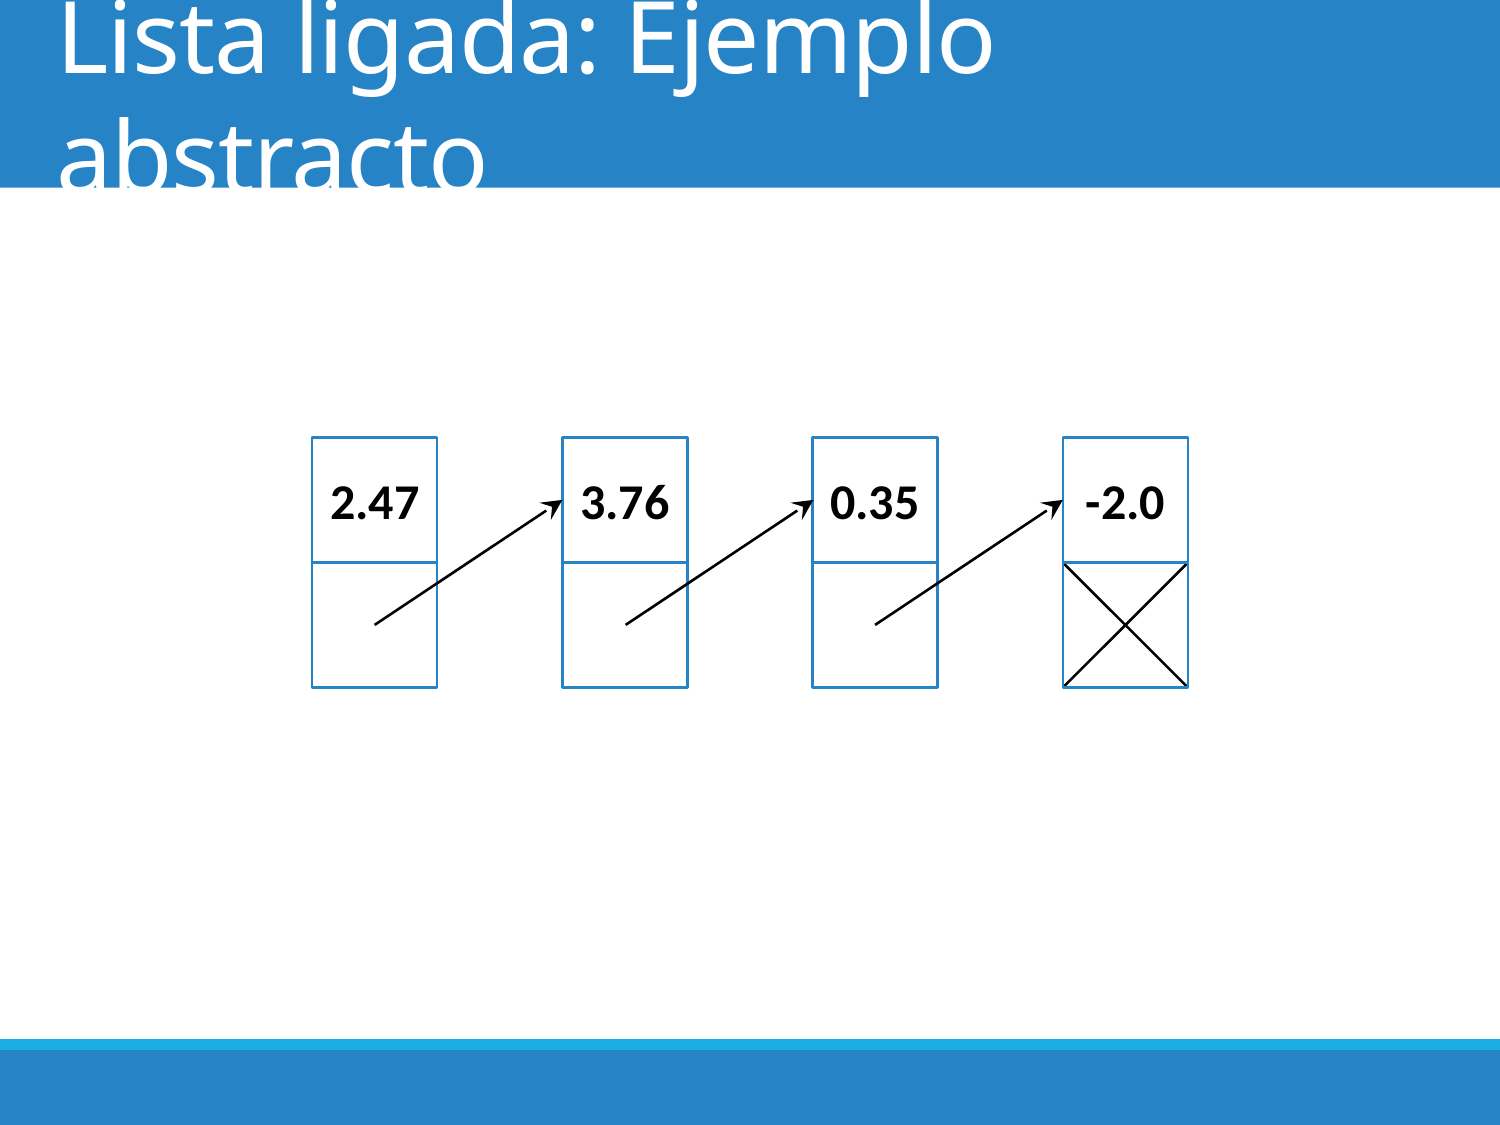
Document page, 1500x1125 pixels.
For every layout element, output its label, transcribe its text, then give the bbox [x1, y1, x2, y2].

text_box 2.47 [311, 436, 438, 561]
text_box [1062, 561, 1189, 689]
title Lista ligada: Ejemplo abstracto [41, 0, 1459, 188]
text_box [874, 499, 1064, 626]
text_box -2.0 [1062, 436, 1189, 559]
text_box [811, 561, 939, 689]
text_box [373, 499, 563, 626]
text_box [311, 561, 438, 689]
text_box 3.76 [561, 436, 689, 561]
text_box 0.35 [811, 436, 939, 561]
text_box [561, 561, 689, 689]
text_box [625, 499, 814, 626]
